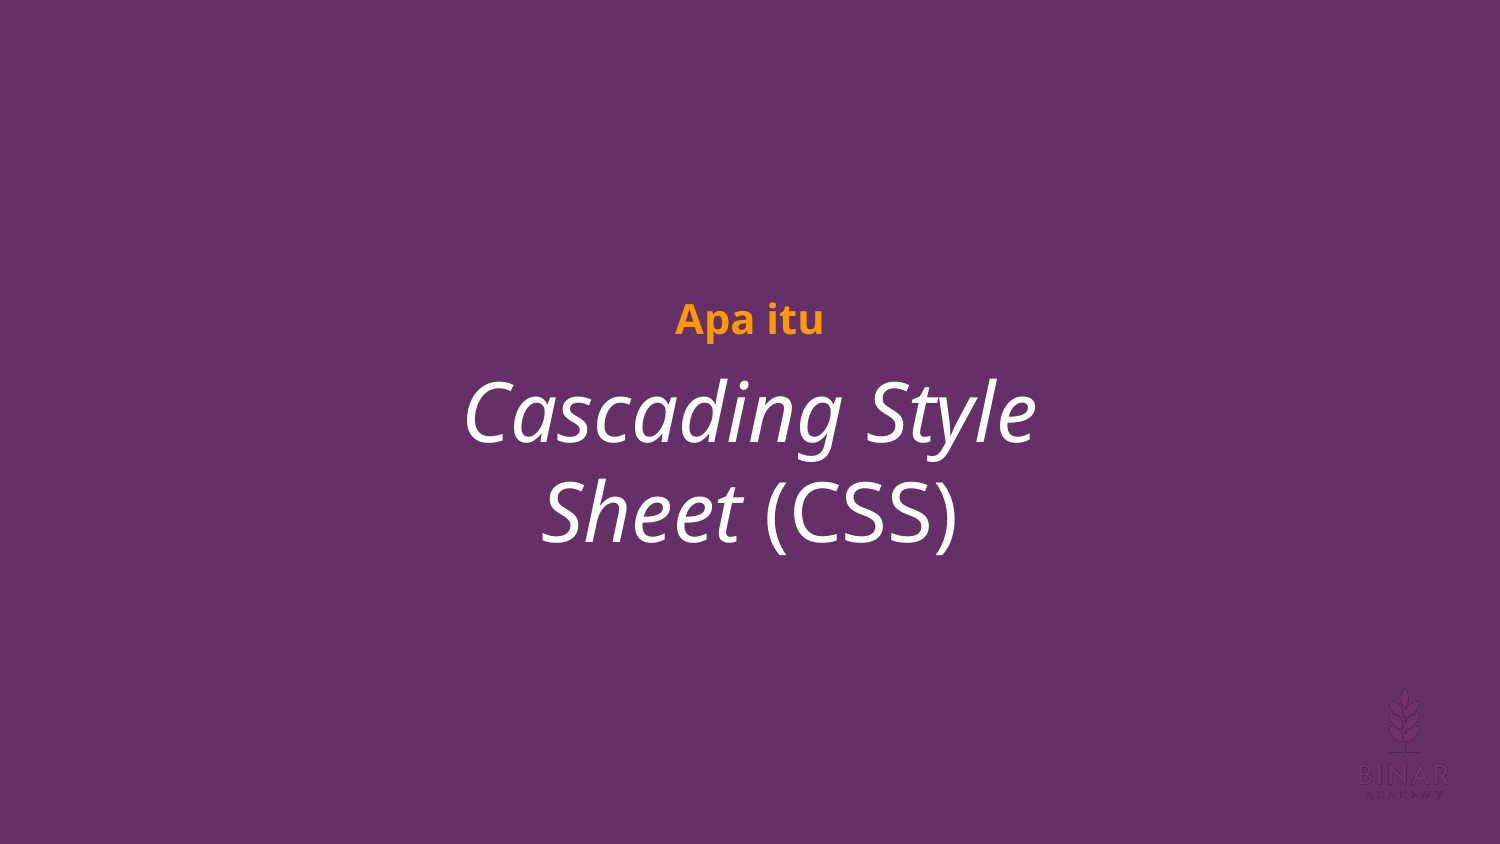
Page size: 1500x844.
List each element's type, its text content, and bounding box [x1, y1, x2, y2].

text_box Cascading Style Sheet (CSS) [352, 420, 1148, 499]
text_box Apa itu [468, 286, 1032, 349]
picture [1341, 674, 1467, 813]
